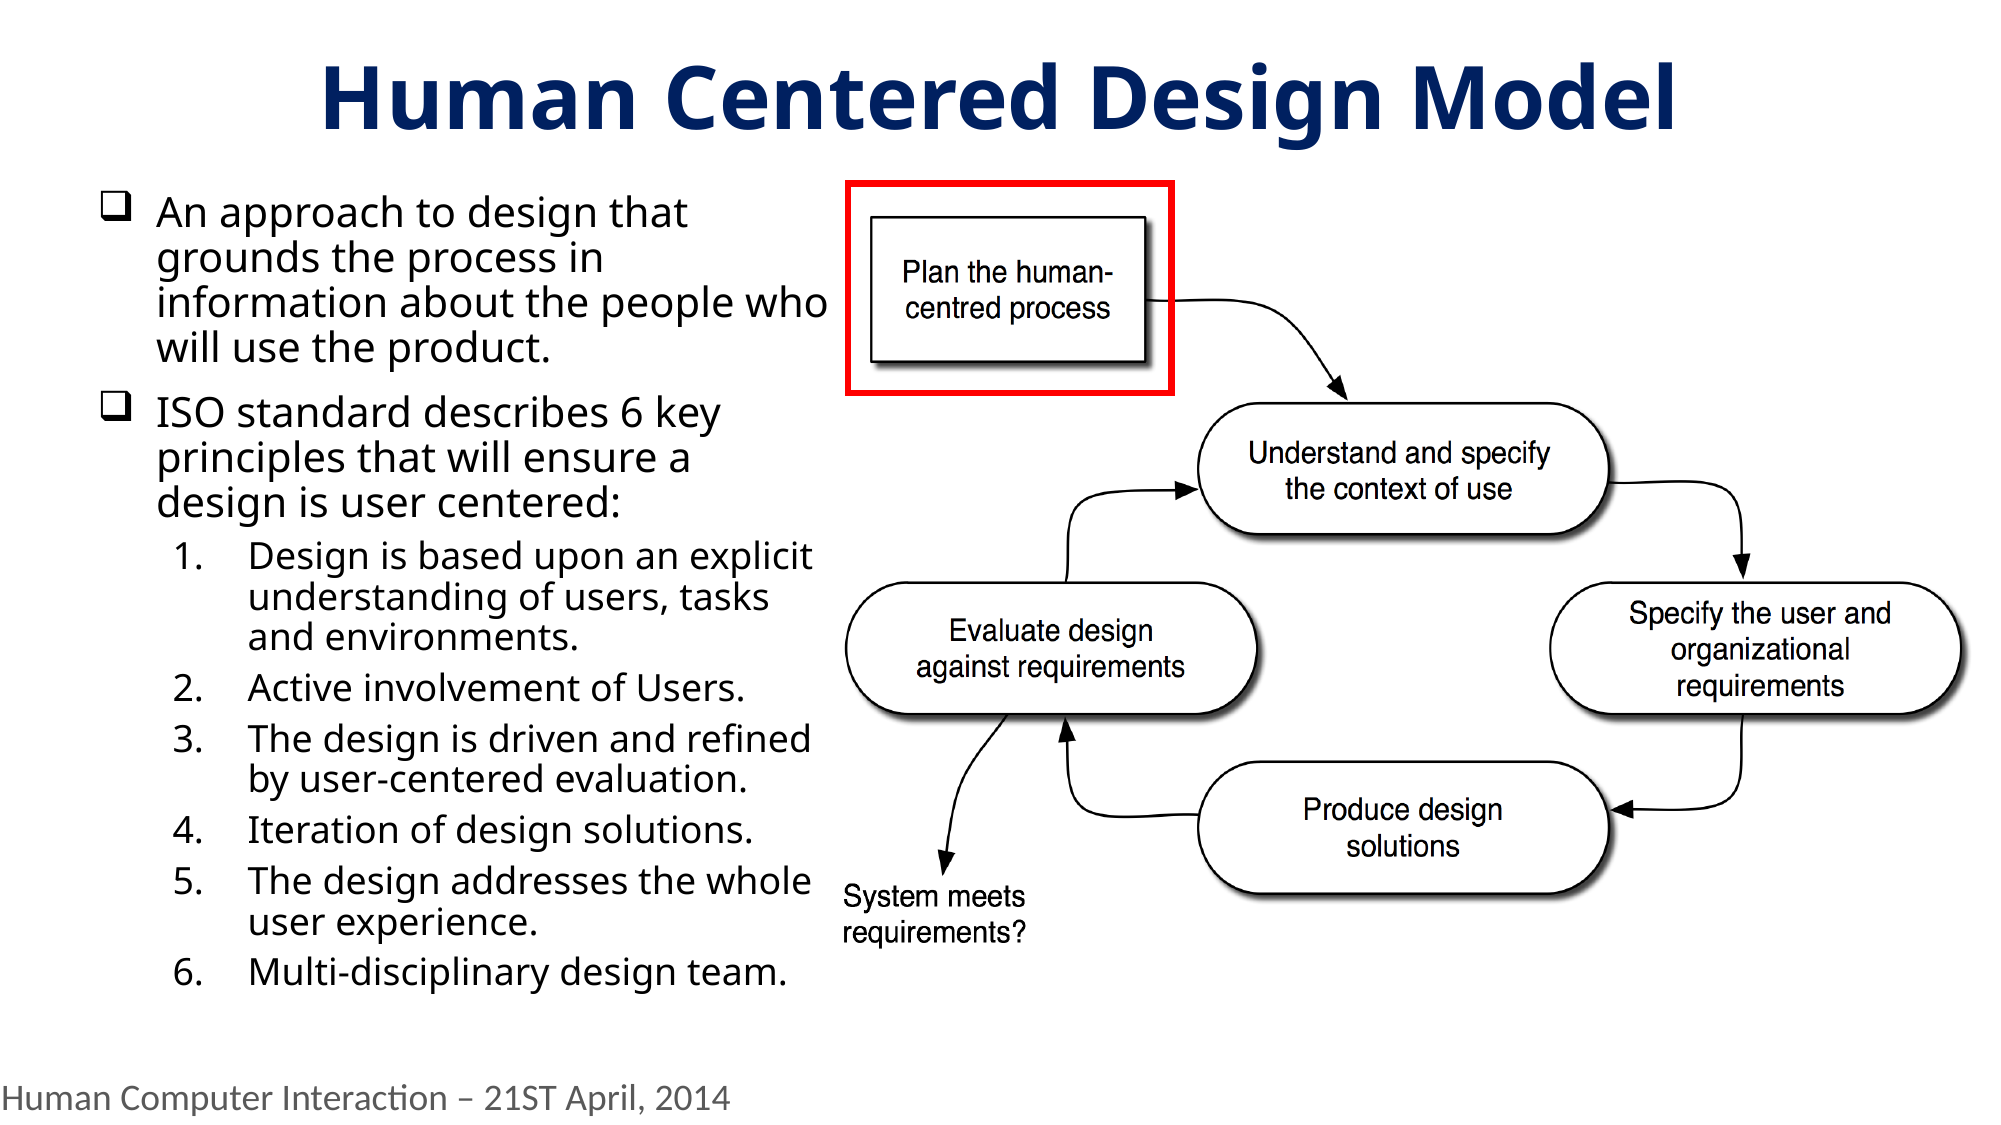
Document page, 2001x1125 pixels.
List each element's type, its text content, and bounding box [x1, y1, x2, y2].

picture [763, 183, 2000, 975]
footer Human Computer Interaction – 21ST April, 2014 [0, 1065, 914, 1125]
title Human Centered Design Model [149, 18, 1851, 183]
list An approach to design that grounds the process in information about the people who will use the product. ISO standard describes 6 key principles that will ensure a design is user centered: Design is based upon an explicit understanding of users, tasks and environments. Active involvement of Users. The design is driven and refined by user-centered evaluation. Iteration of design solutions. The design addresses the whole user experience. Multi-disciplinary design team. [82, 183, 849, 1032]
